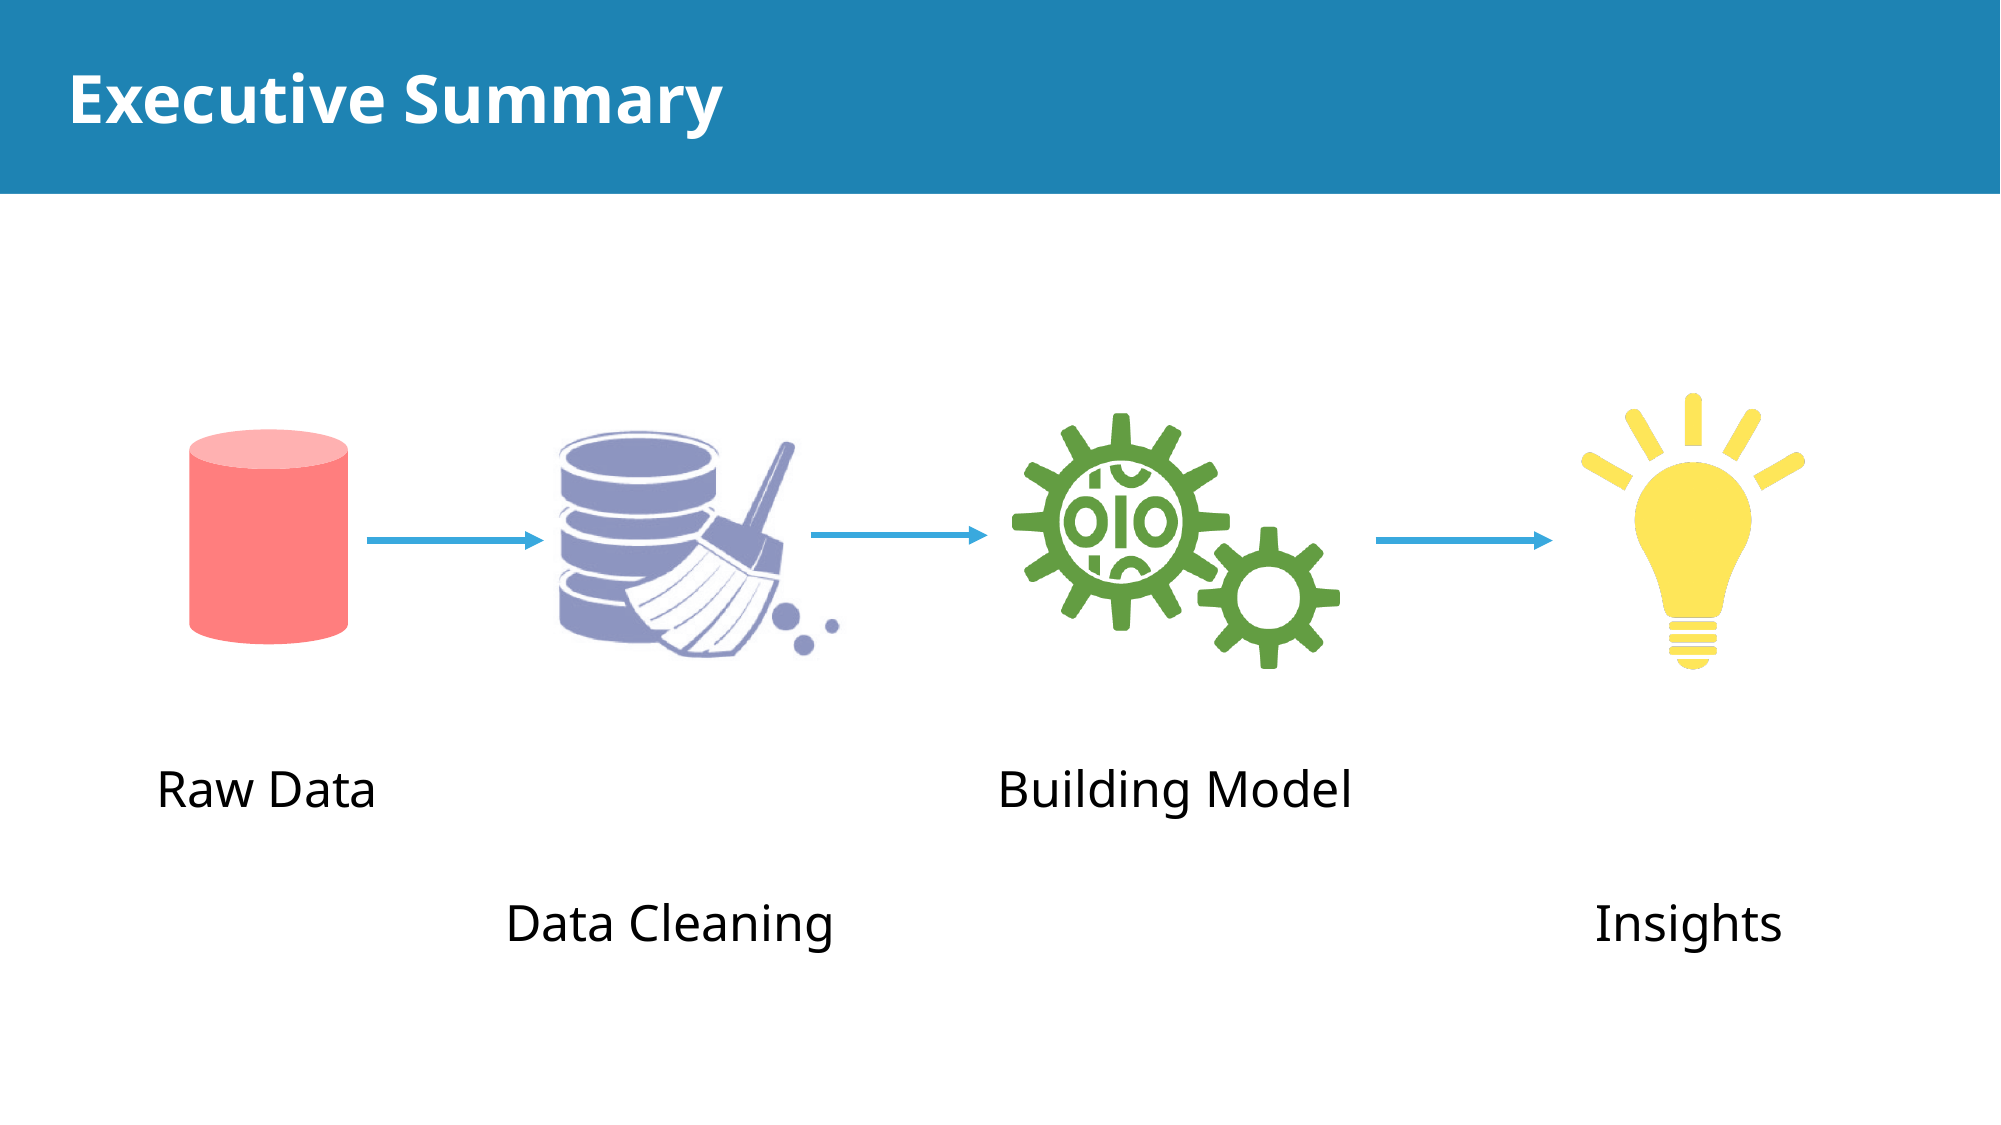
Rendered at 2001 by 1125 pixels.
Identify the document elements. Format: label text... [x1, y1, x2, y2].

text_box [137, 429, 397, 826]
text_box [470, 385, 890, 960]
list Executive Summary [52, 41, 924, 162]
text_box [975, 393, 1376, 826]
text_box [1520, 363, 1866, 960]
